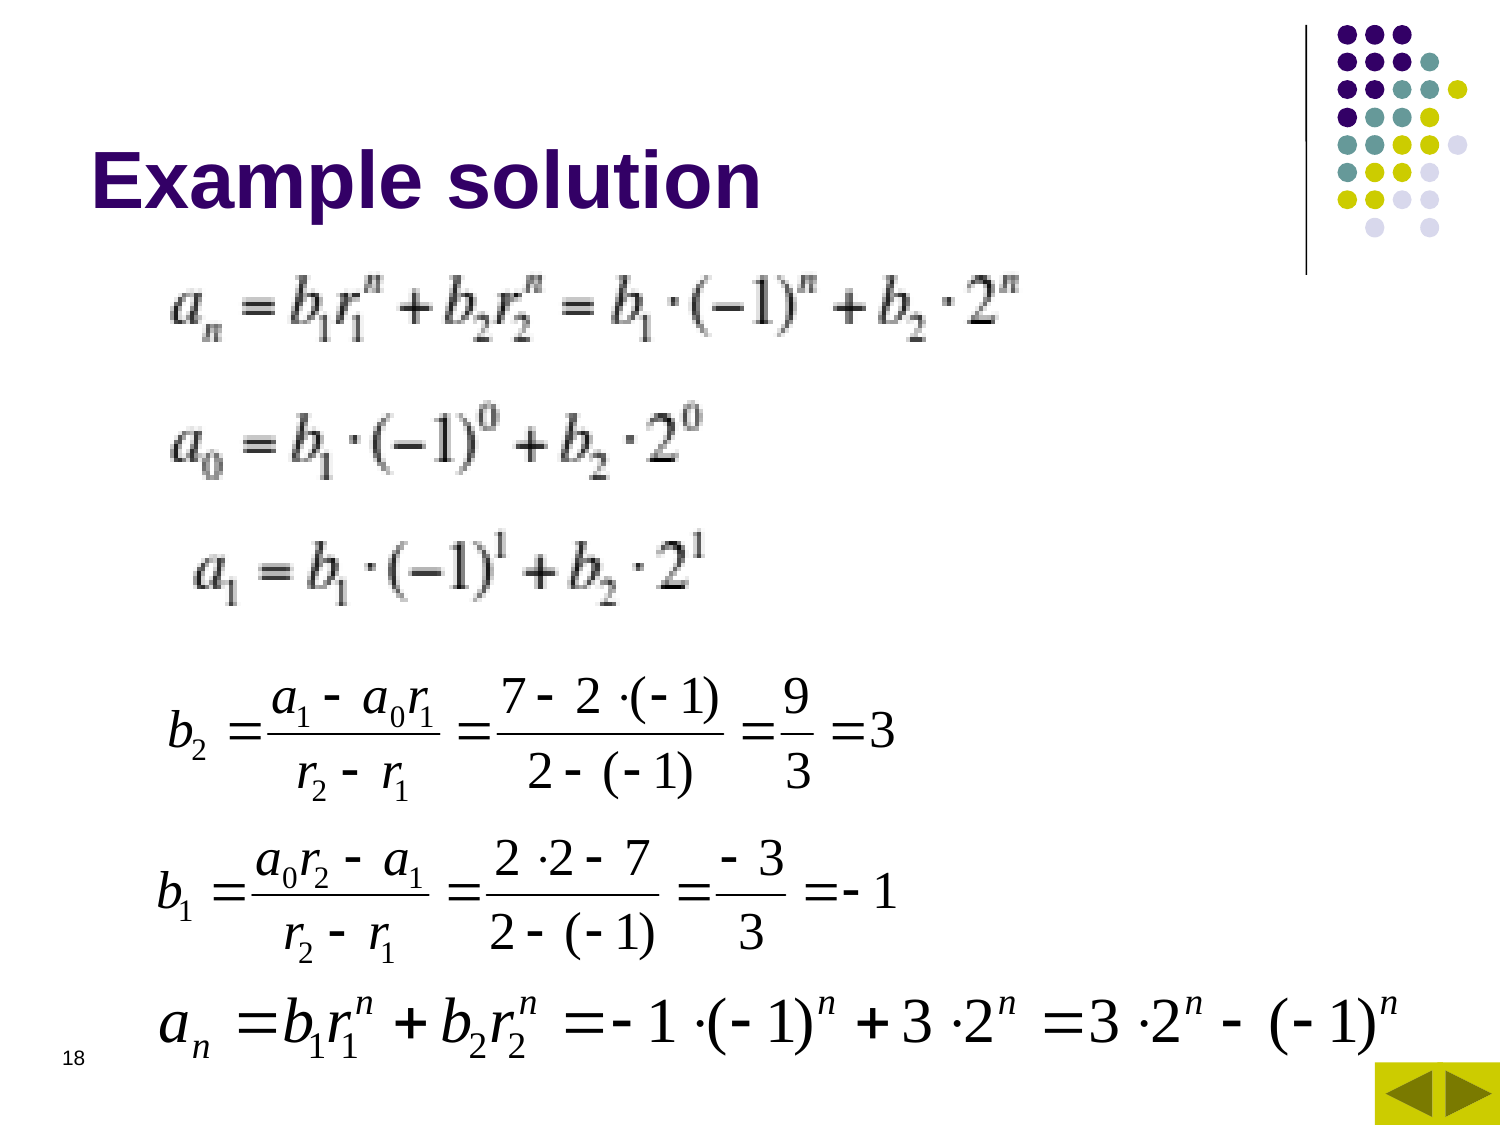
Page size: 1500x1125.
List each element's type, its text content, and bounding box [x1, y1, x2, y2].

slide_number 18 [24, 1037, 101, 1113]
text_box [162, 249, 1024, 352]
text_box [185, 514, 710, 612]
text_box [149, 823, 903, 972]
title Example solution [74, 19, 1313, 233]
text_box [162, 387, 709, 490]
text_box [149, 973, 1413, 1076]
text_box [160, 662, 901, 814]
